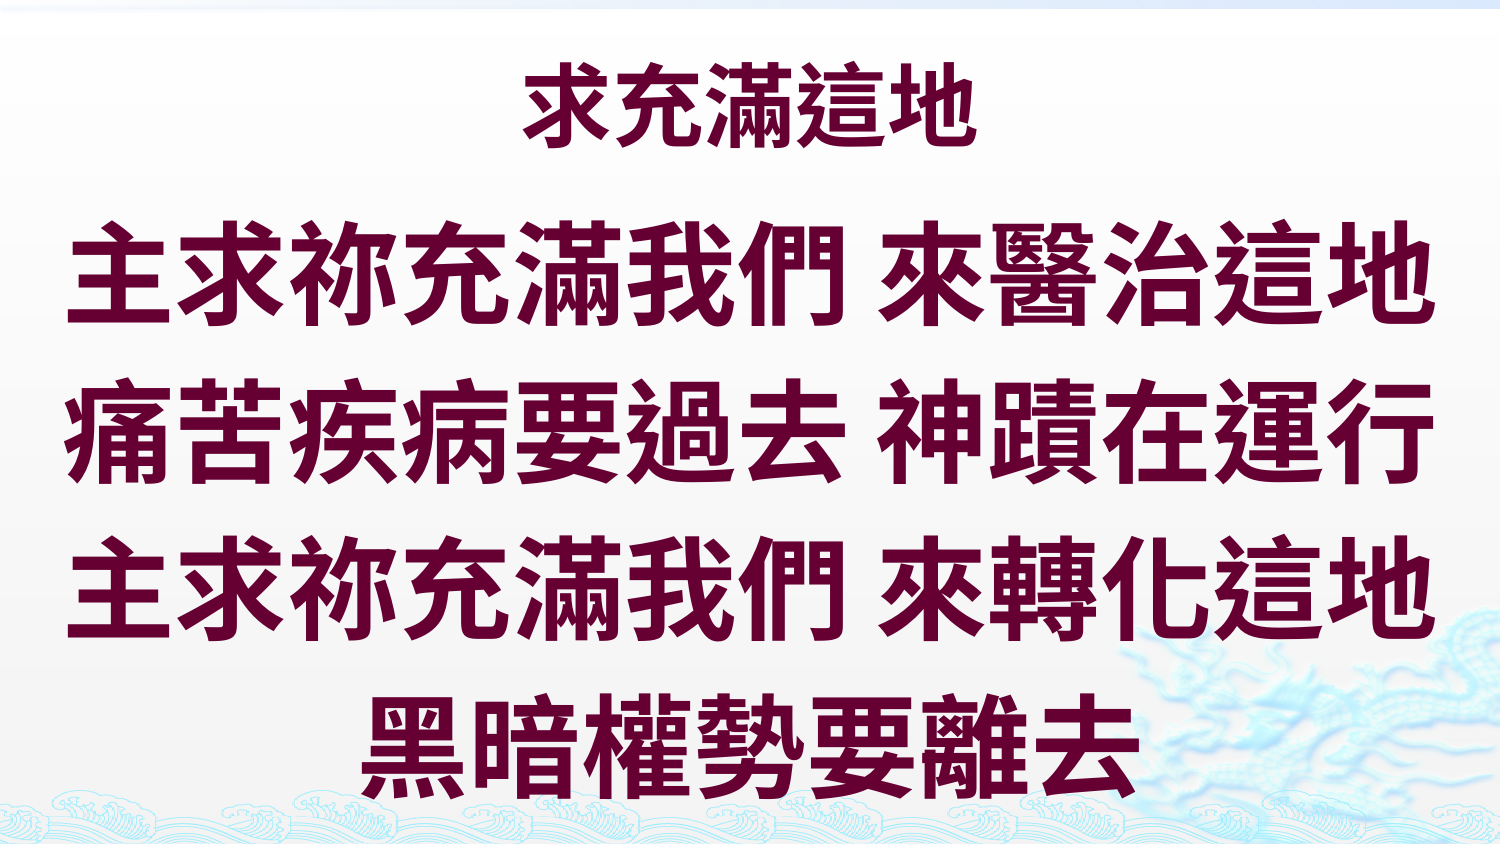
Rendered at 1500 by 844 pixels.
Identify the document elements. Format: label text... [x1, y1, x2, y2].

list 主求祢充滿我們 來醫治這地 痛苦疾病要過去 神蹟在運行 主求祢充滿我們 來轉化這地 黑暗權勢要離去 [0, 196, 1500, 844]
title 求充滿這地 [75, 33, 1425, 175]
